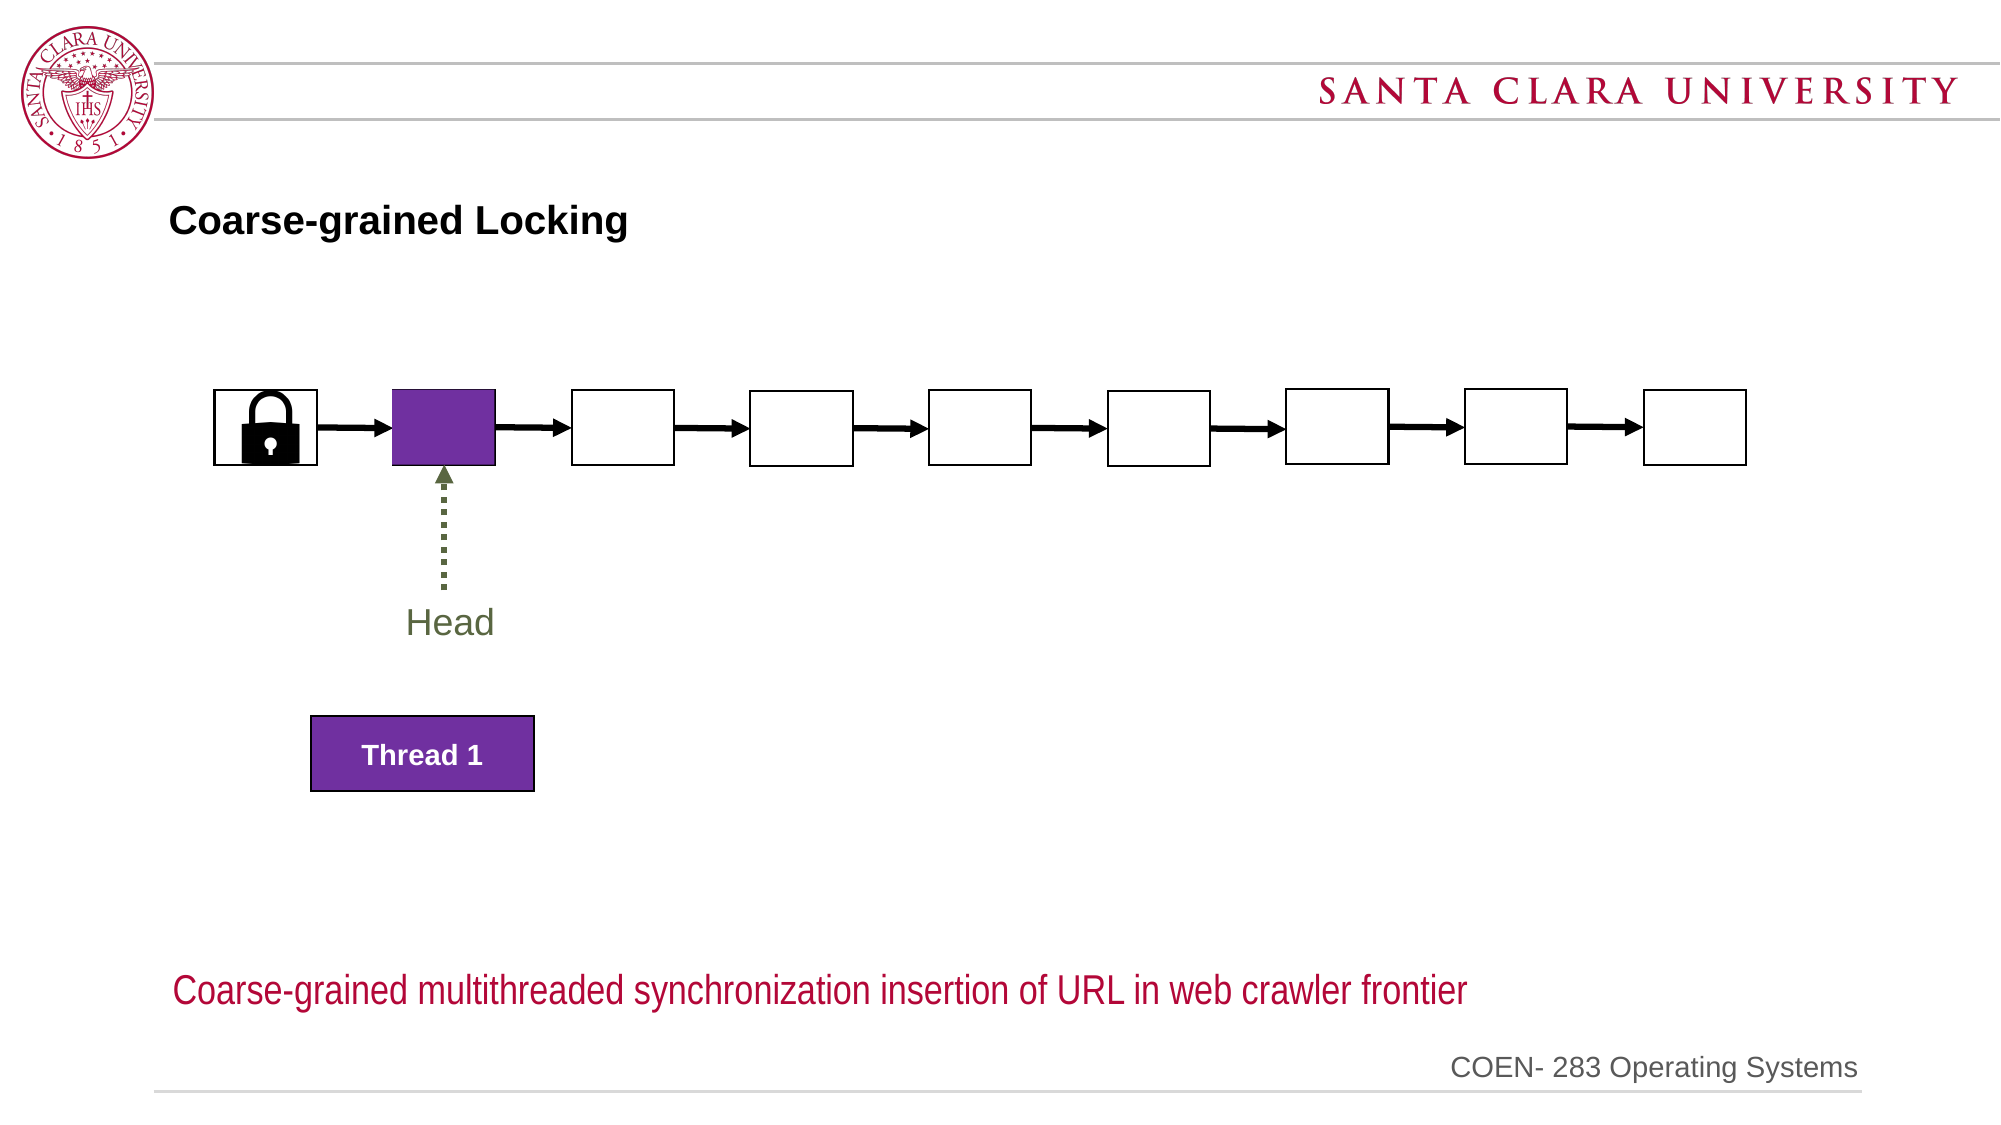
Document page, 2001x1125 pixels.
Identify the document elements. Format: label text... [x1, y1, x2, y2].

picture [21, 26, 154, 159]
text_box [213, 389, 221, 466]
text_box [393, 389, 1746, 467]
picture [221, 378, 320, 477]
picture [1320, 77, 1958, 104]
list COEN- 283 Operating Systems [1238, 1026, 1874, 1092]
text_box Coarse-grained multithreaded synchronization insertion of URL in web crawler frontier [157, 955, 1906, 1020]
title Coarse-grained Locking [153, 191, 1863, 251]
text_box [390, 464, 513, 651]
text_box Thread 1 [310, 715, 535, 792]
